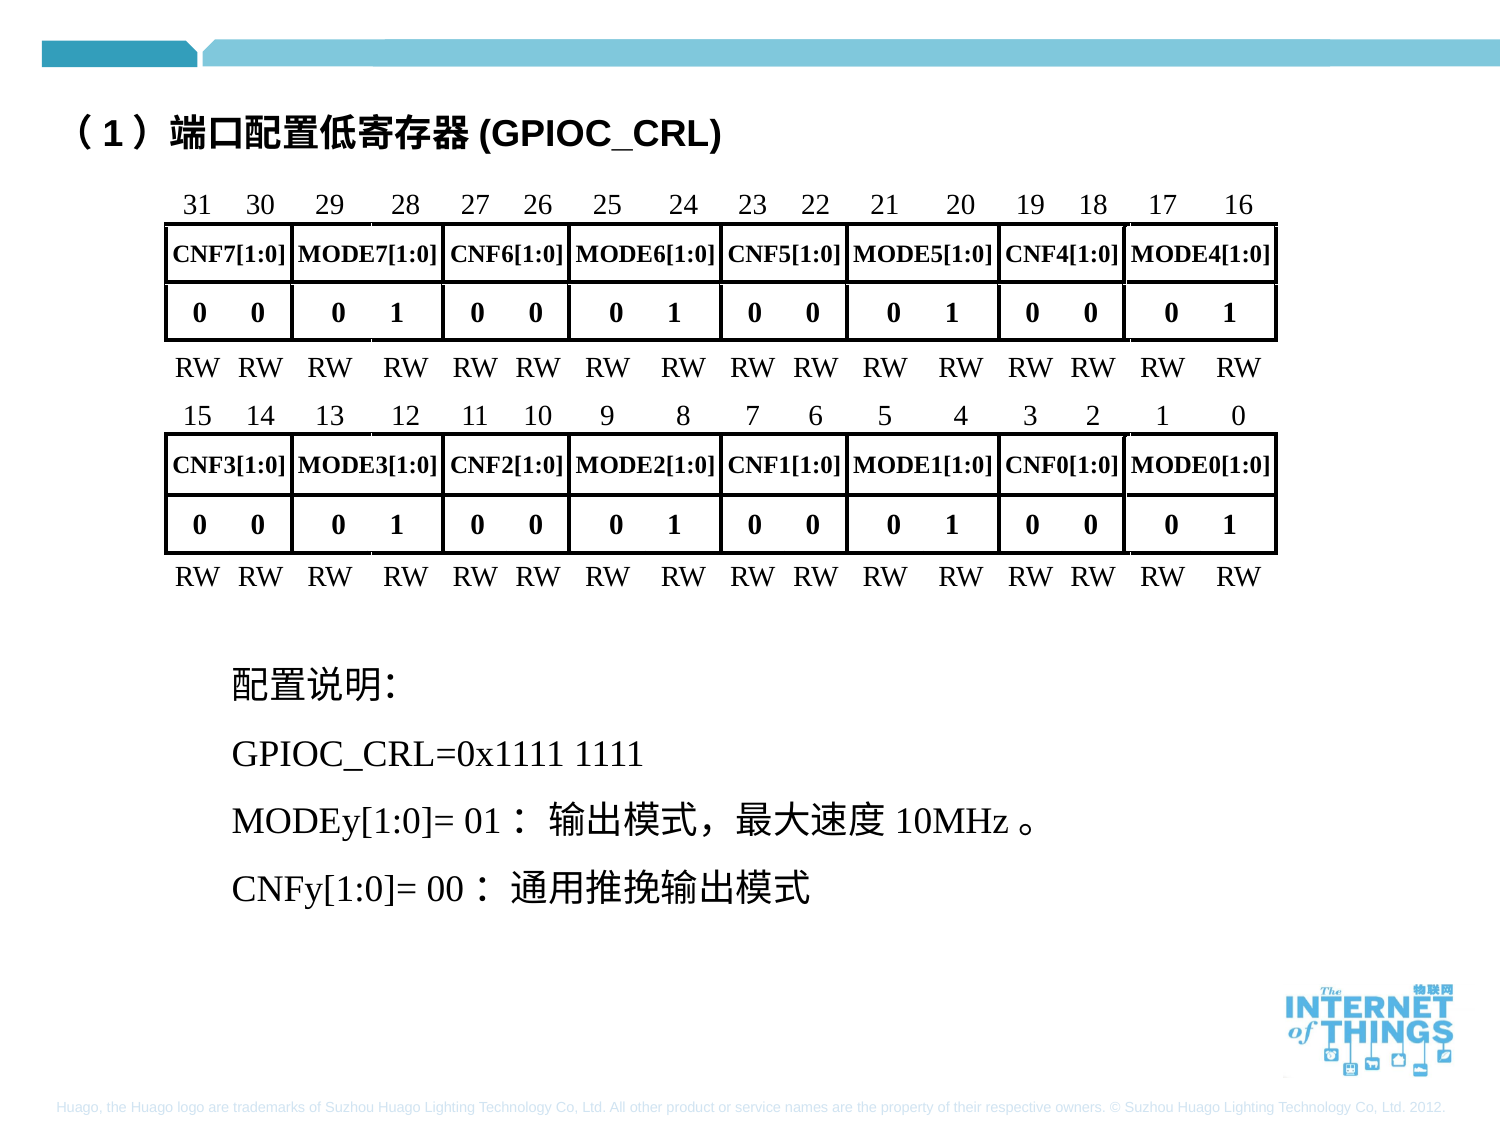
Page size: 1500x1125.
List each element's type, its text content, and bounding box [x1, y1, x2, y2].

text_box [47, 182, 1397, 634]
picture [1283, 984, 1475, 1078]
text_box 配置说明： GPIOC_CRL=0x1111 1111 MODEy[1:0]= 01：输出模式，最大速度10MHz。 CNFy[1:0]= 00：通用推挽输出模式 [173, 643, 1286, 917]
text_box （1）端口配置低寄存器(GPIOC_CRL) [41, 102, 748, 162]
